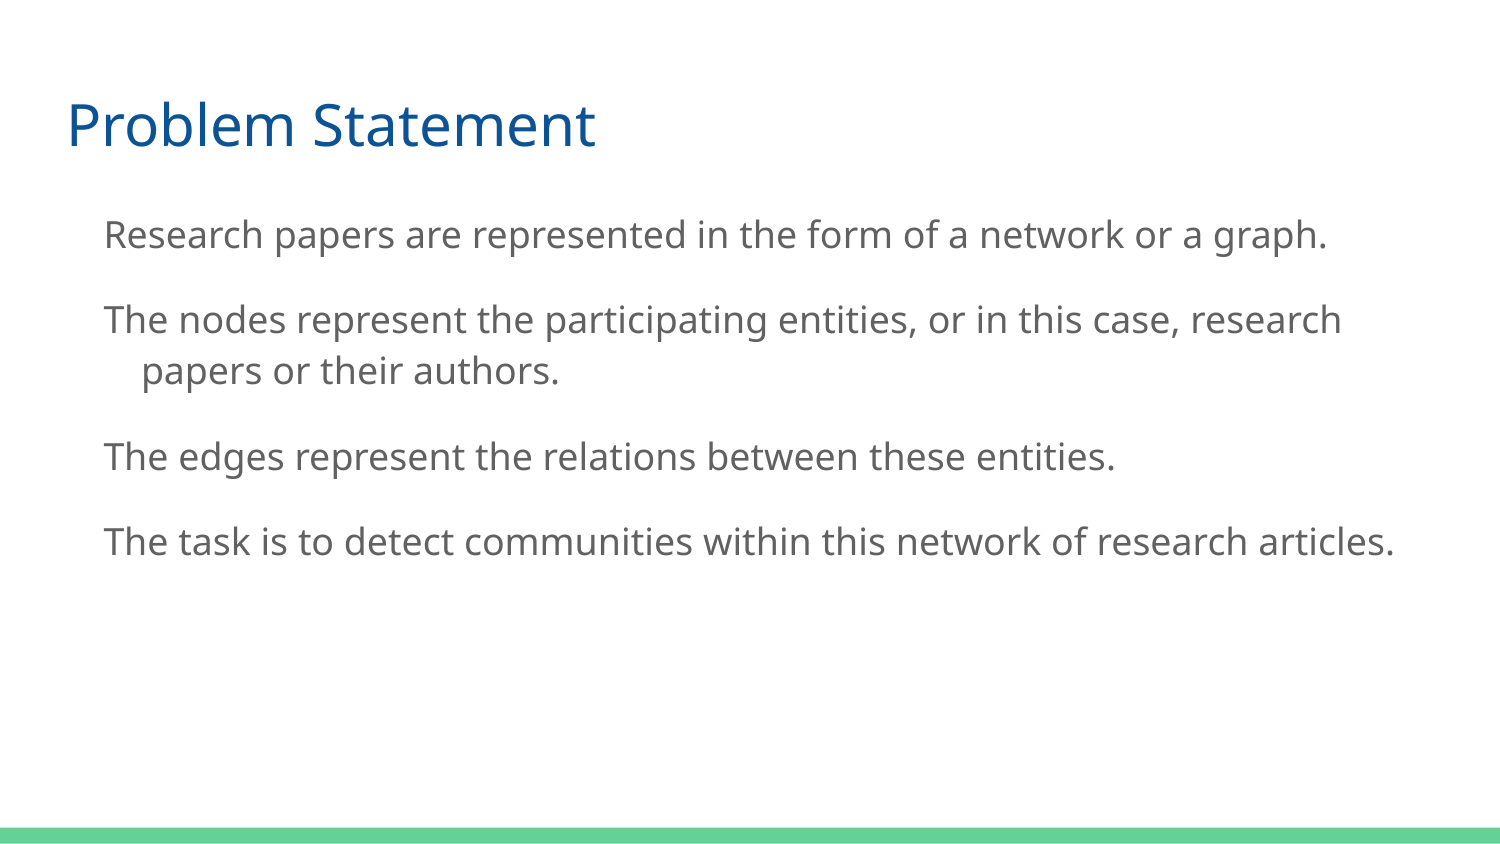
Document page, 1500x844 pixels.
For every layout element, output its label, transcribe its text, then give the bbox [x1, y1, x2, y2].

list Research papers are represented in the form of a network or a graph. The nodes represent the participating entities, or in this case, research papers or their authors. The edges represent the relations between these entities. The task is to detect communities within this network of research articles. [51, 189, 1449, 750]
title Problem Statement [51, 72, 1449, 167]
